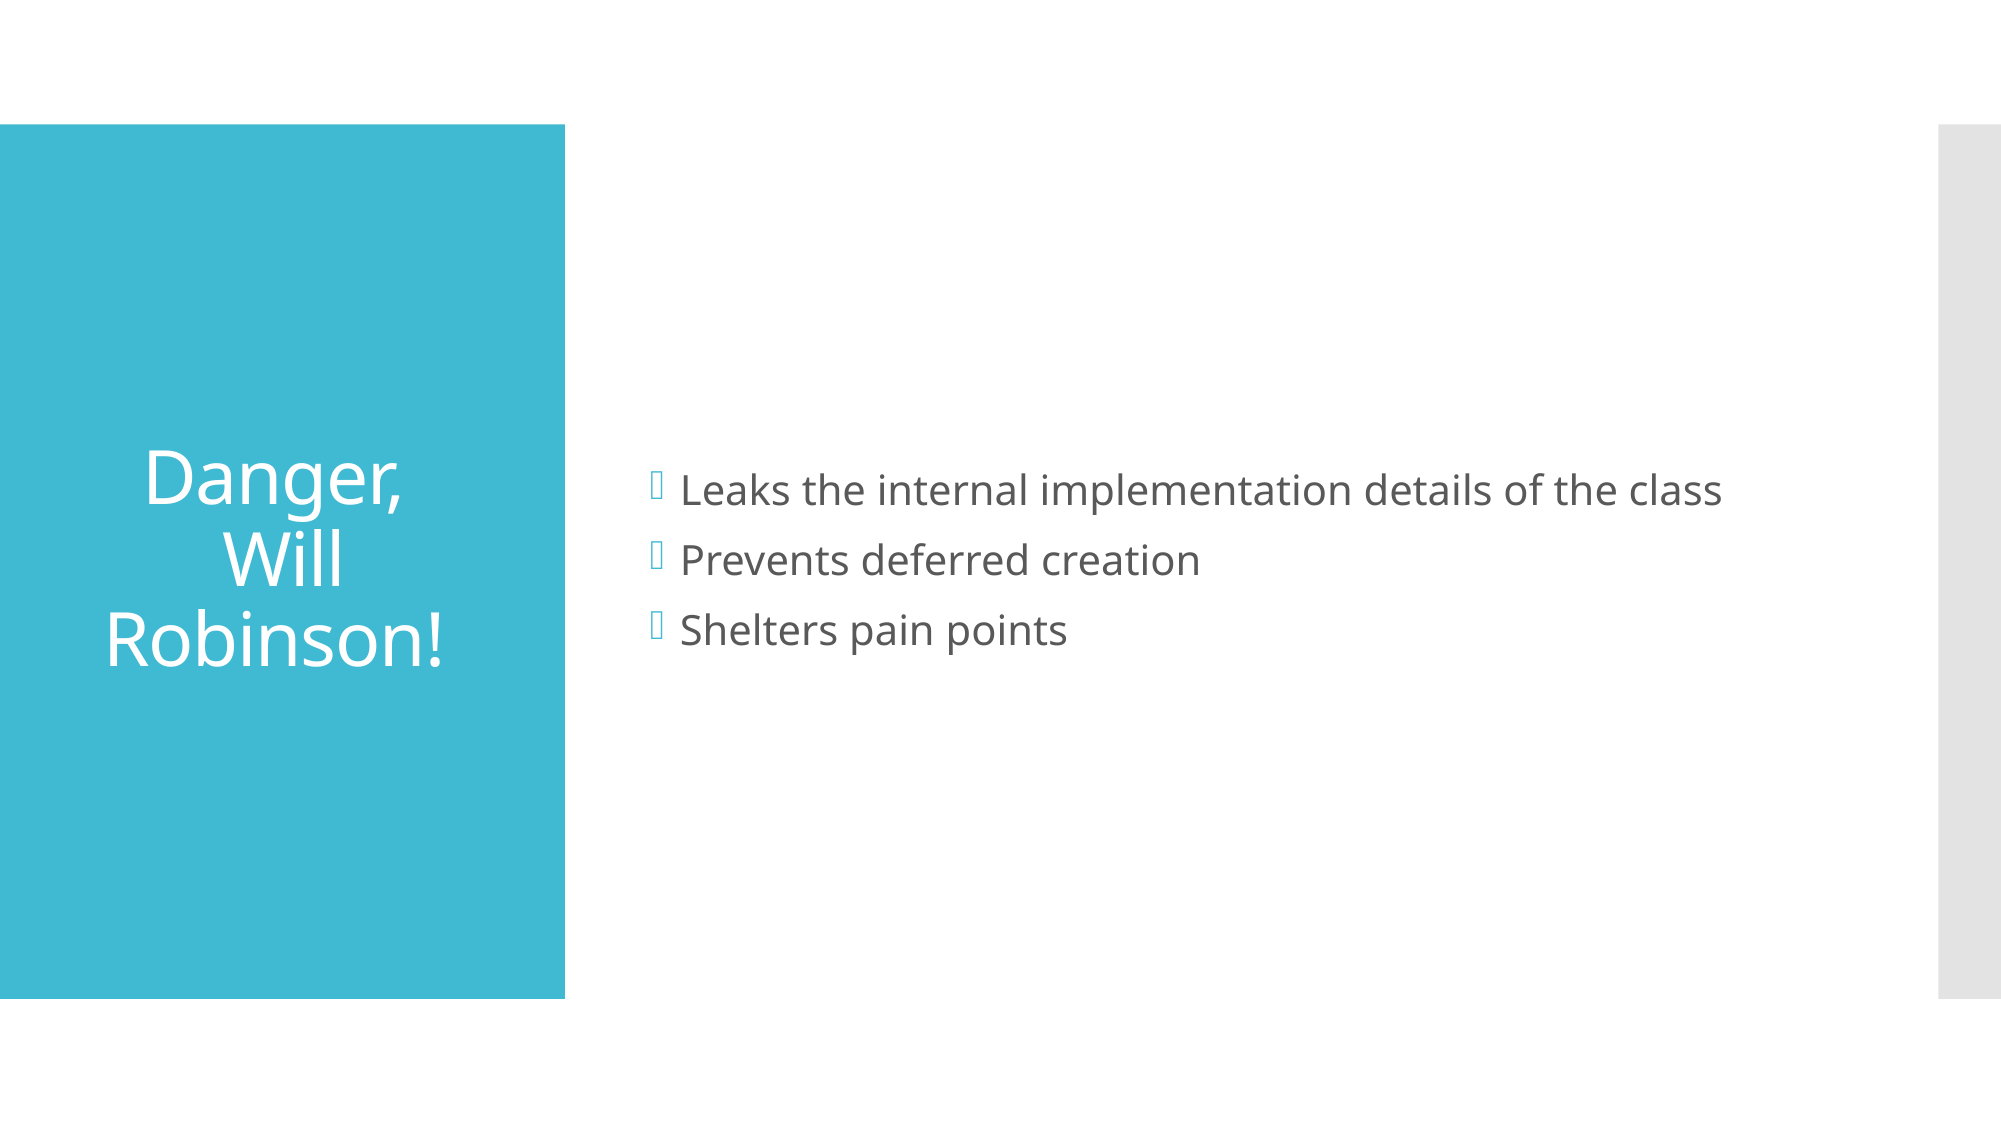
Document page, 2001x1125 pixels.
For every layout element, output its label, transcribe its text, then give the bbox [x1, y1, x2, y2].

list Leaks the internal implementation details of the class Prevents deferred creation Shelters pain points [634, 141, 1835, 982]
title Danger, Will Robinson! [41, 184, 525, 940]
